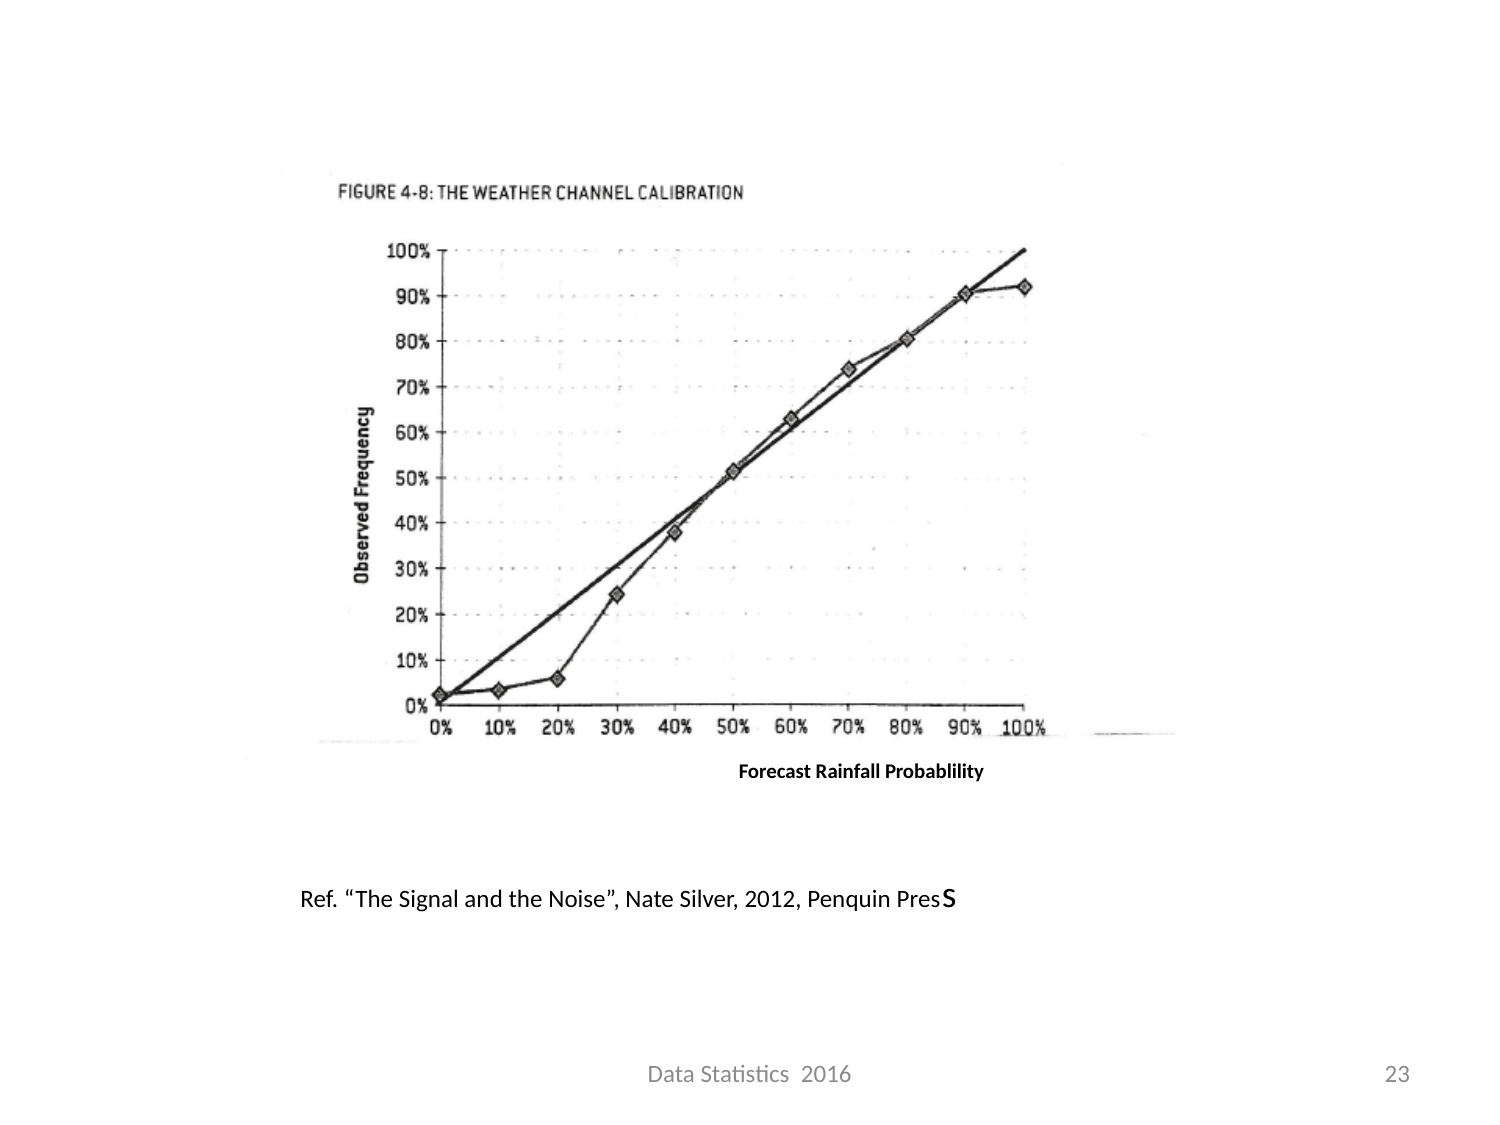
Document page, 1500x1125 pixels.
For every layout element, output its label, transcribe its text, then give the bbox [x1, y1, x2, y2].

text_box Forecast Rainfall Probablility [723, 769, 999, 790]
picture [237, 162, 1274, 760]
slide_number 23 [1074, 1042, 1425, 1103]
text_box Ref. “The Signal and the Noise”, Nate Silver, 2012, Penquin Press [285, 862, 972, 968]
footer Data Statistics 2016 [512, 1042, 988, 1103]
